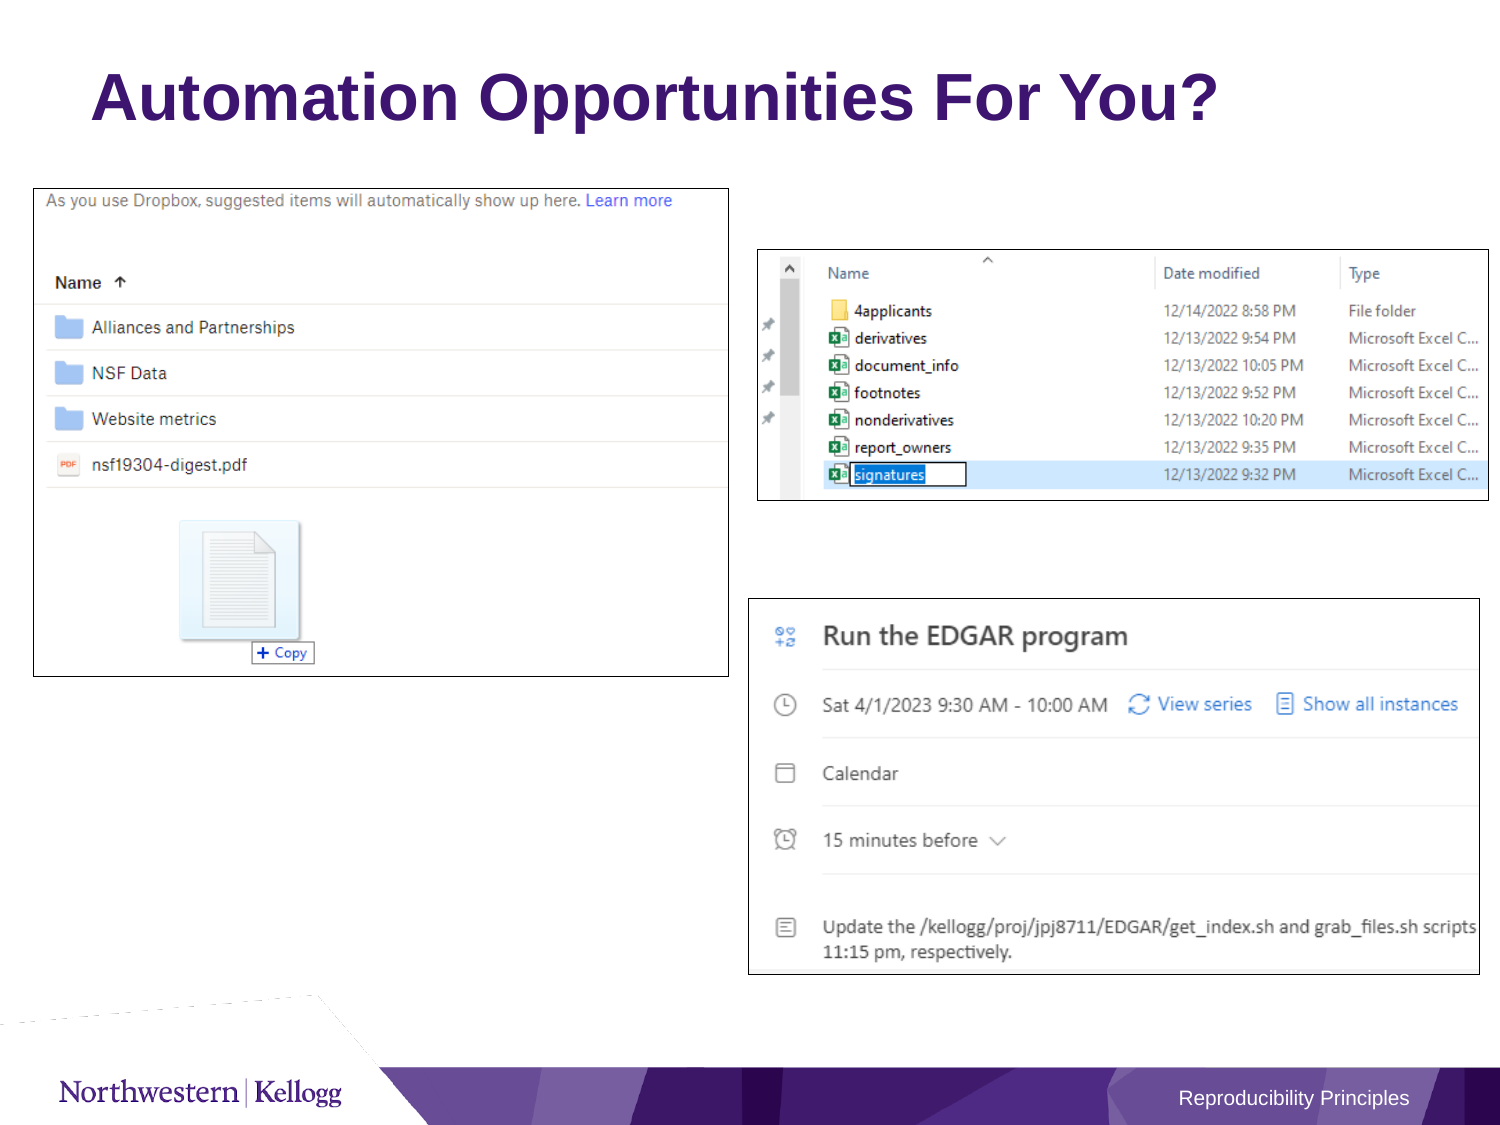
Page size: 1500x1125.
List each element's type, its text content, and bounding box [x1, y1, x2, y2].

footer Reproducibility Principles [750, 1067, 1425, 1125]
title Automation Opportunities For You? [75, 0, 1425, 188]
picture [0, 0, 1500, 1125]
